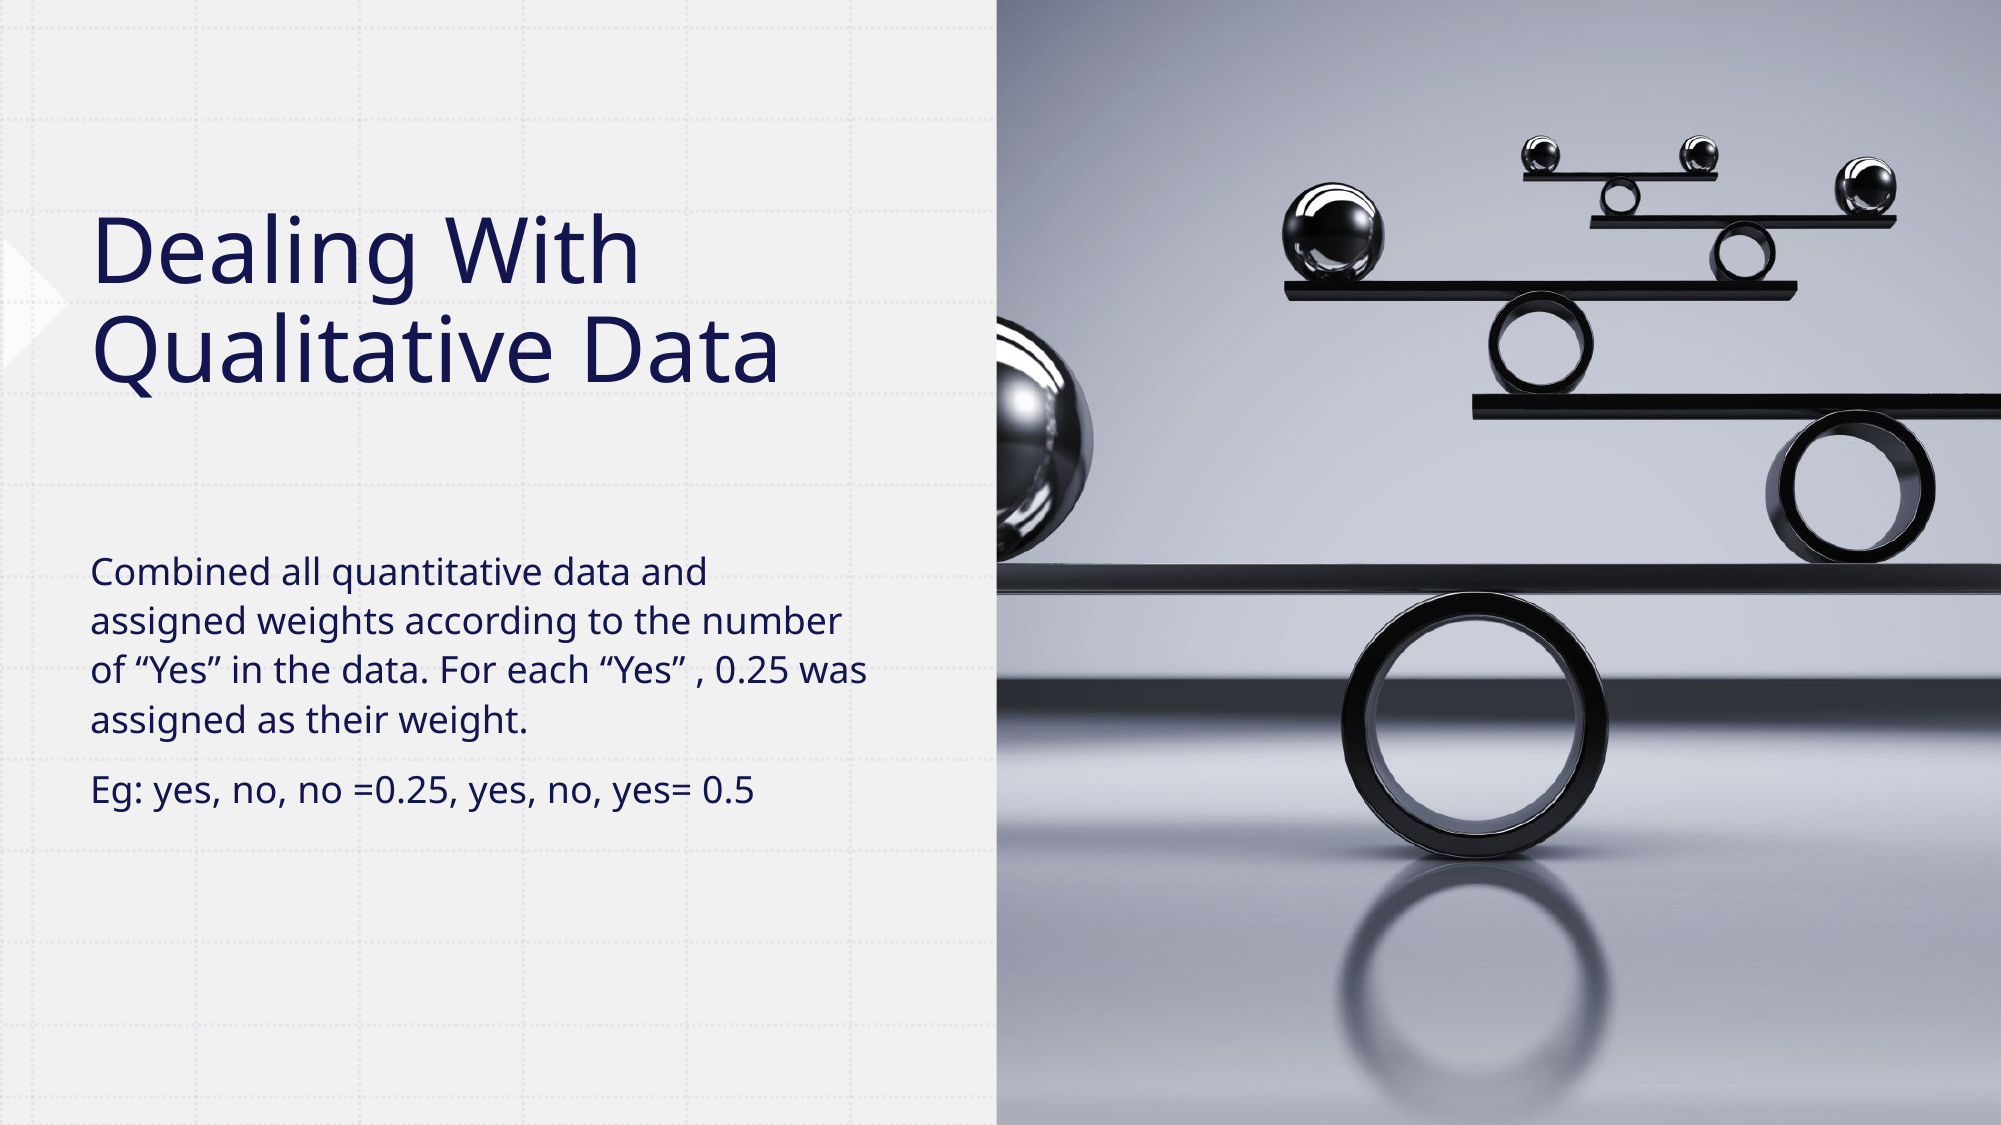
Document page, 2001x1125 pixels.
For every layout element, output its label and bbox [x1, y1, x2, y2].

text_box [0, 0, 996, 1125]
picture [996, 0, 2001, 1125]
